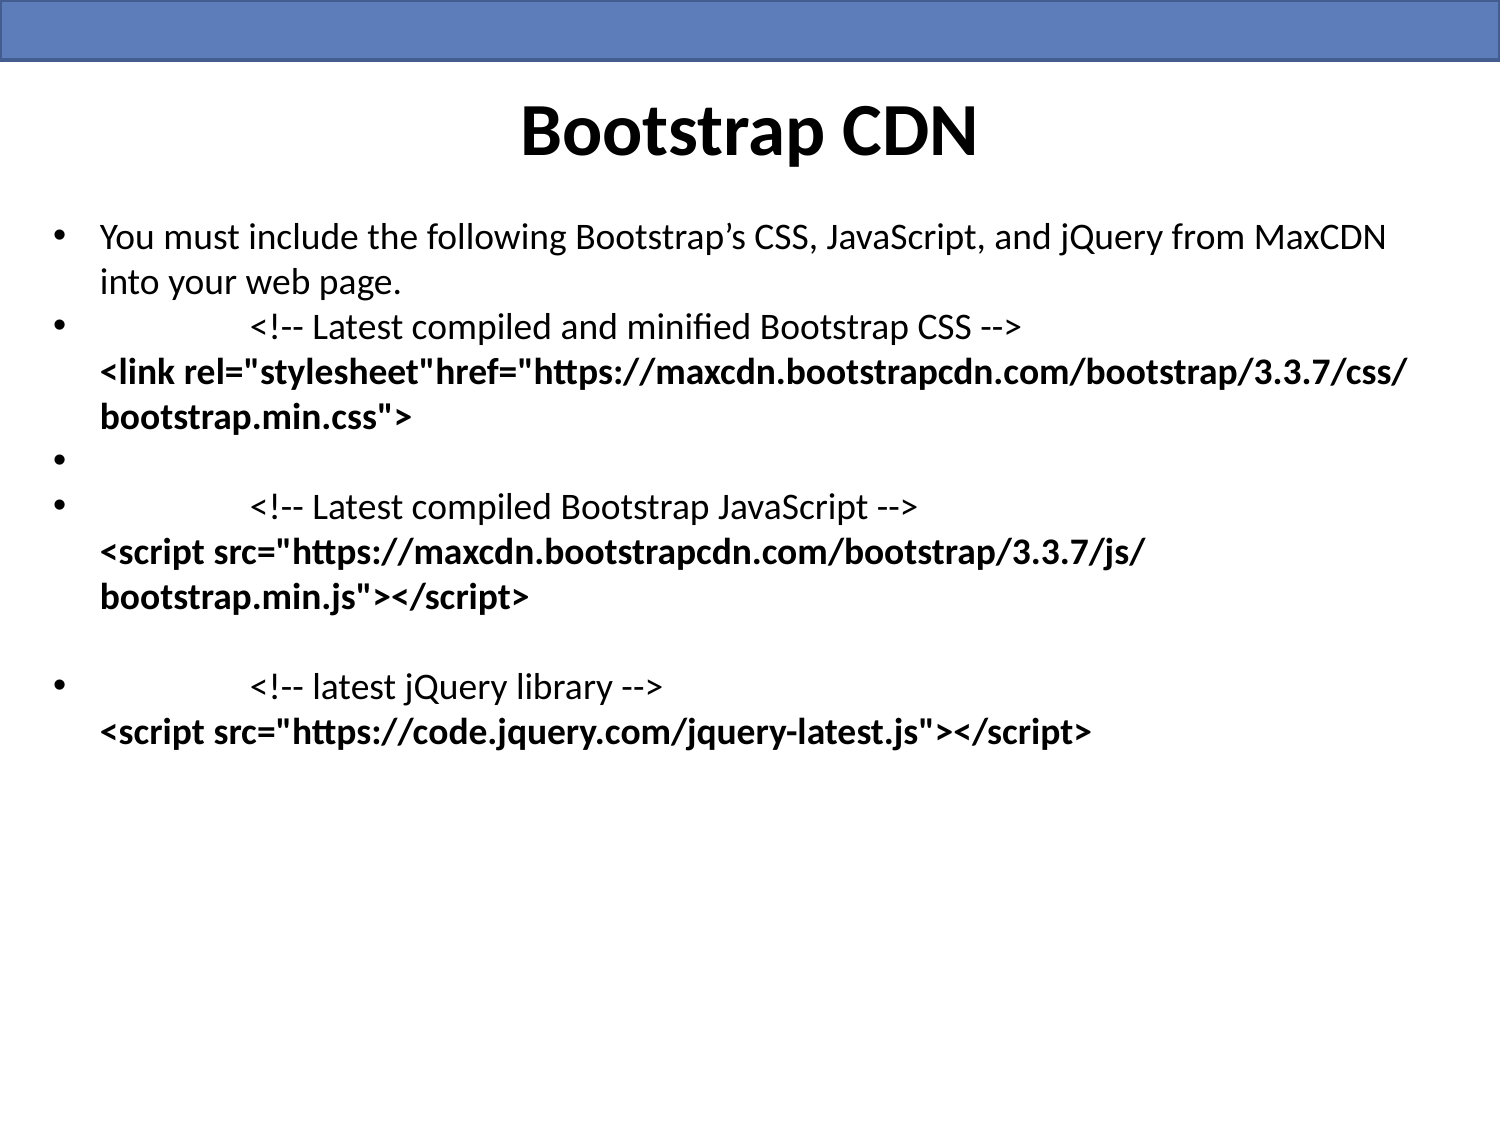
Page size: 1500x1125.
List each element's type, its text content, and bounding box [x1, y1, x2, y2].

list You must include the following Bootstrap’s CSS, JavaScript, and jQuery from MaxCDN into your web page. <!-- Latest compiled and minified Bootstrap CSS --> <link rel="stylesheet"href="https://maxcdn.bootstrapcdn.com/bootstrap/3.3.7/css/bootstrap.min.css"> <!-- Latest compiled Bootstrap JavaScript --> <script src="https://maxcdn.bootstrapcdn.com/bootstrap/3.3.7/js/bootstrap.min.js"></script> <!-- latest jQuery library --> <script src="https://code.jquery.com/jquery-latest.js"></script> [53, 212, 1447, 758]
title Bootstrap CDN [75, 80, 1425, 172]
